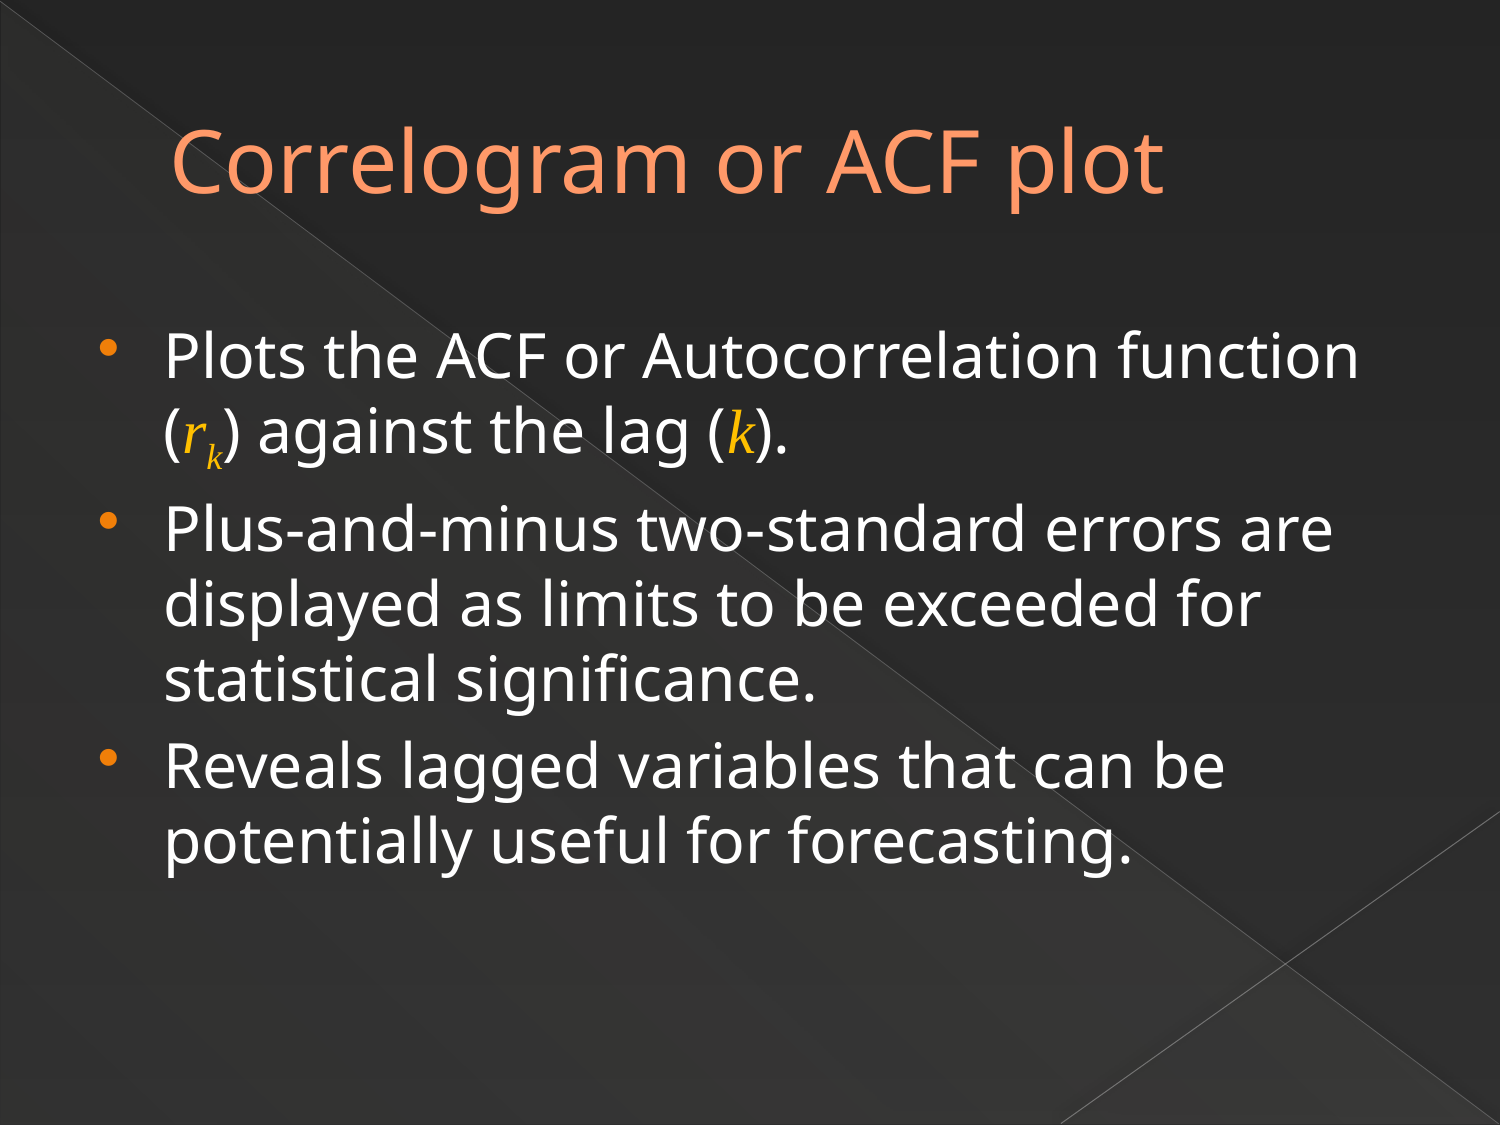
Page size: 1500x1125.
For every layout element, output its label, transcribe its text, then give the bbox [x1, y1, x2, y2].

list Plots the ACF or Autocorrelation function (rk) against the lag (k). Plus-and-minus two-standard errors are displayed as limits to be exceeded for statistical significance. Reveals lagged variables that can be potentially useful for forecasting. [75, 308, 1425, 1059]
title Correlogram or ACF plot [75, 43, 1425, 274]
